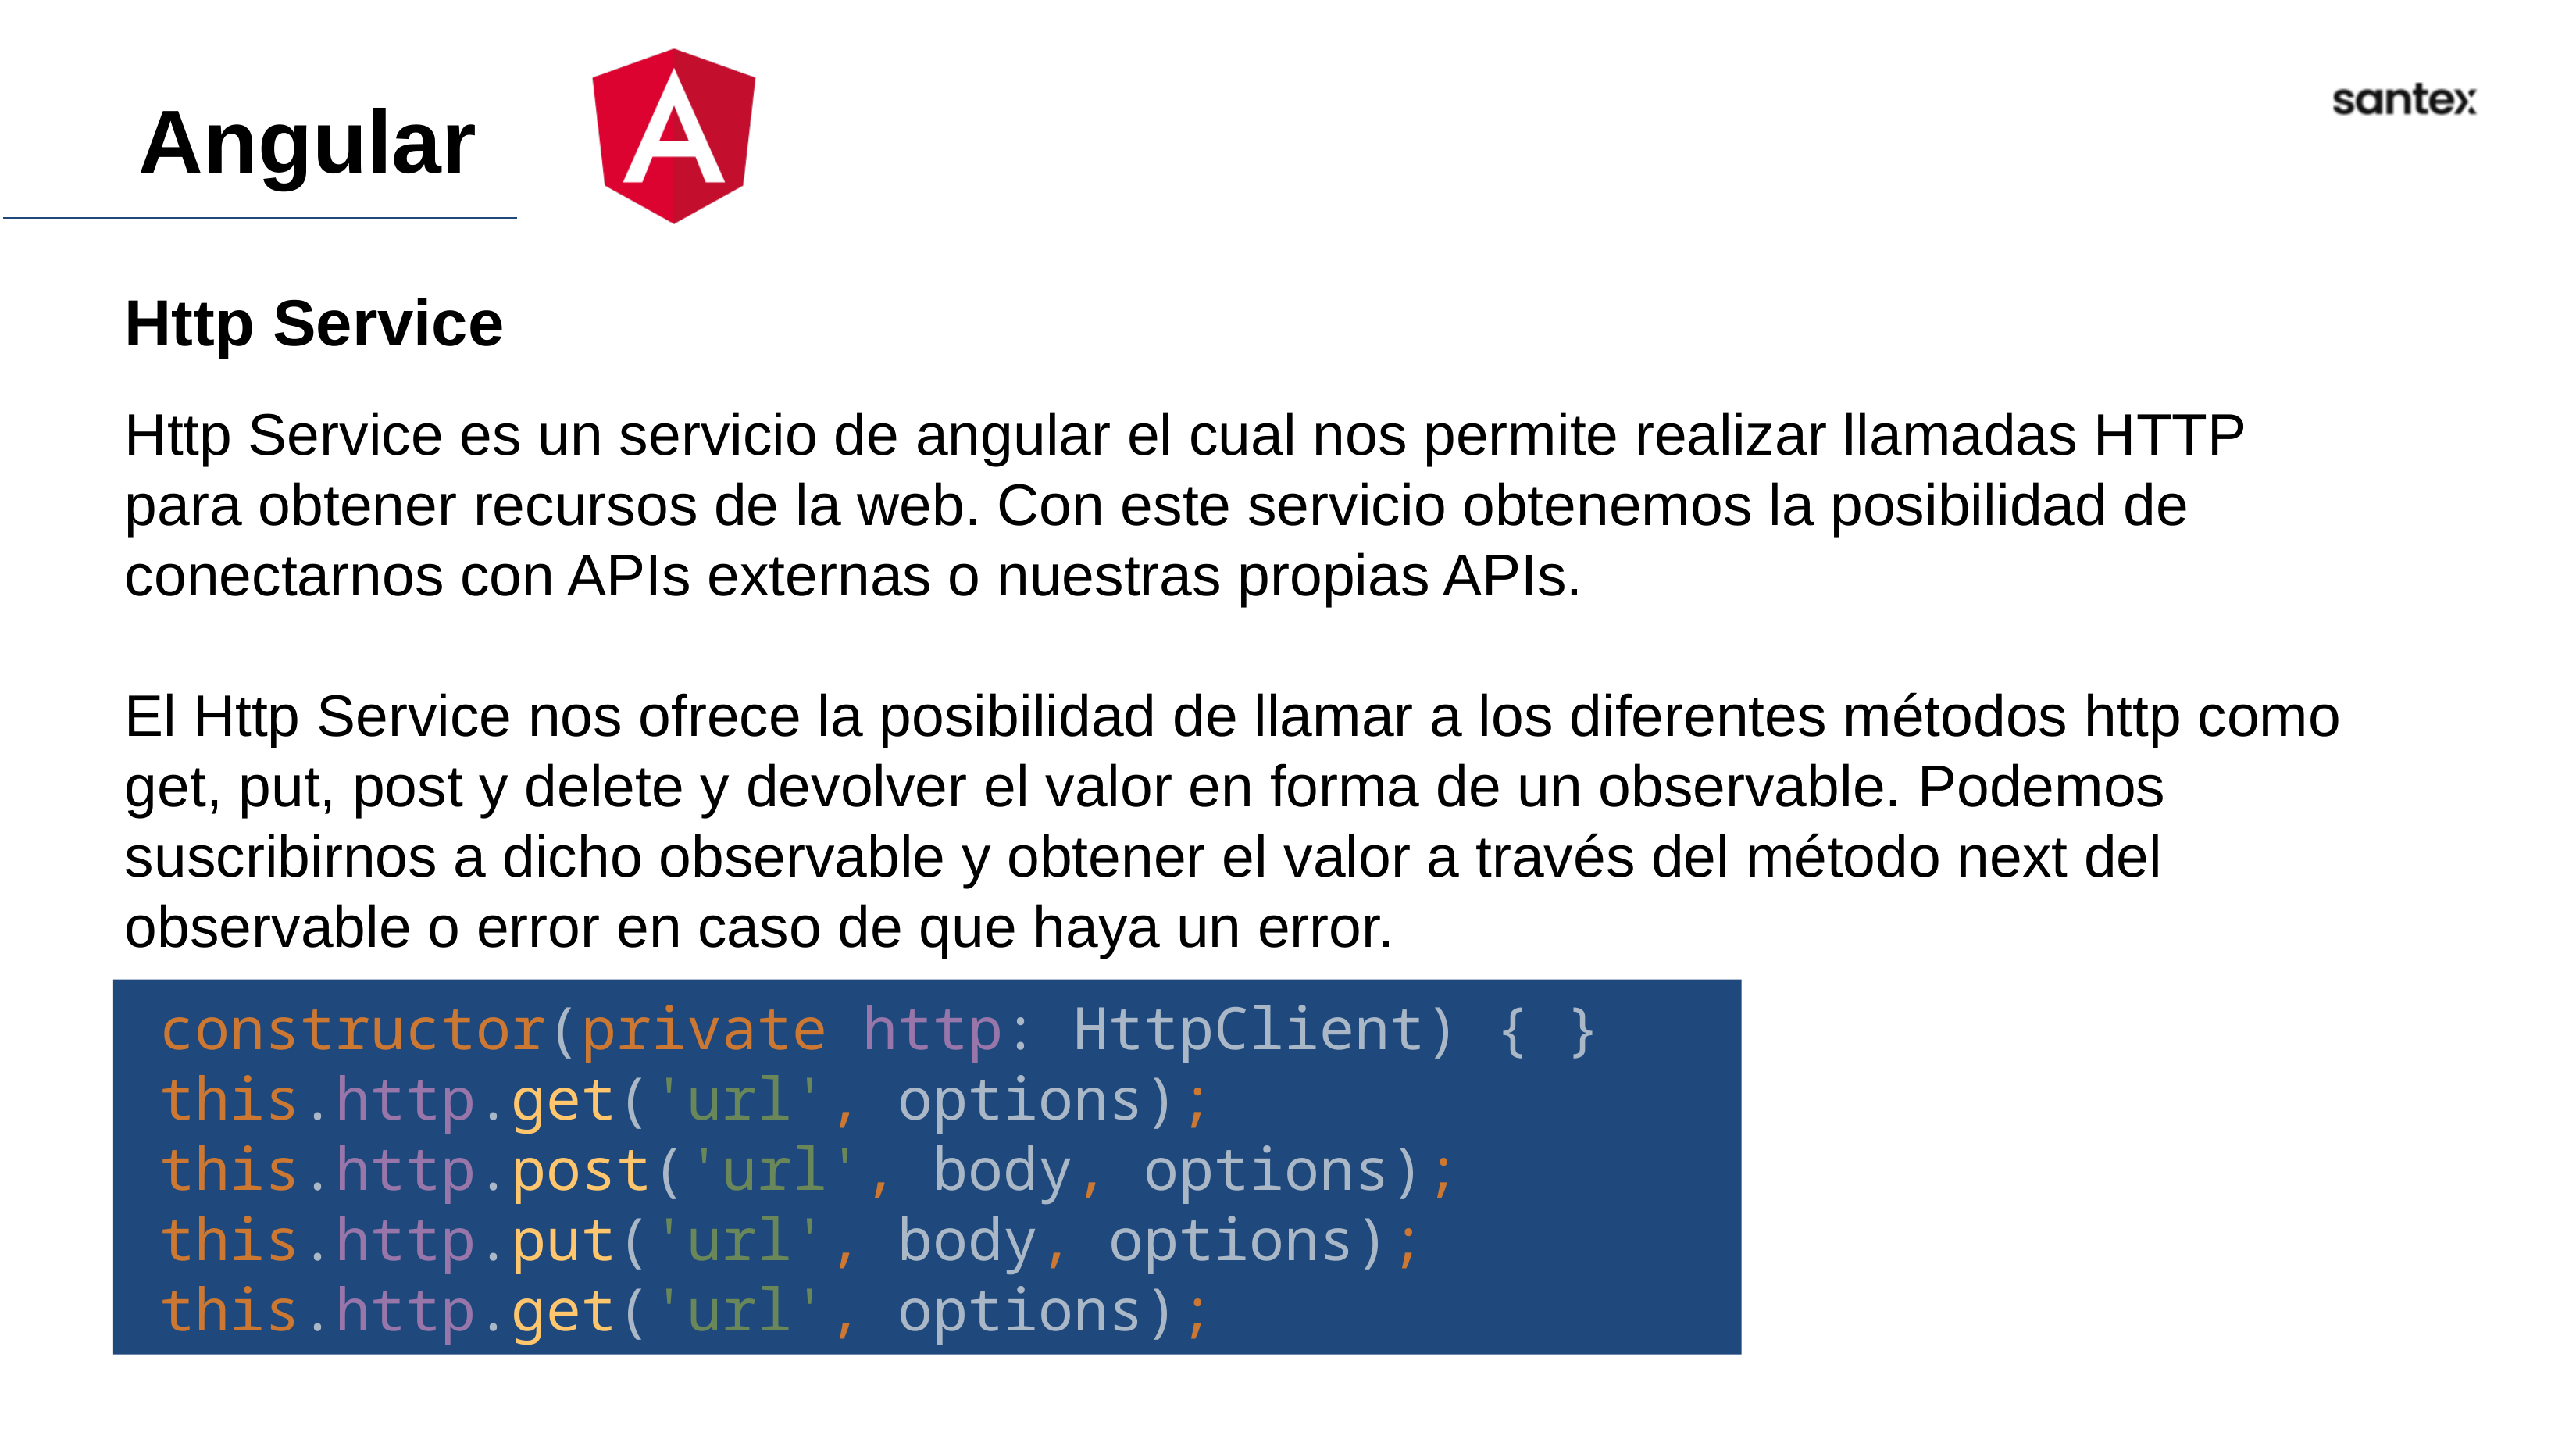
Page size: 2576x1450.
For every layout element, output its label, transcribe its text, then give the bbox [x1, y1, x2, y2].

text_box Angular [112, 58, 561, 217]
text_box constructor(private http: HttpClient) { } this.http.get('url', options); this.http.post('url', body, options); this.http.put('url', body, options); this.http.get('url', options); [112, 979, 1742, 1355]
text_box Http Service [112, 269, 766, 371]
picture [565, 22, 783, 241]
text_box Http Service es un servicio de angular el cual nos permite realizar llamadas HTTP para obtener recursos de la web. Con este servicio obtenemos la posibilidad de conectarnos con APIs externas o nuestras propias APIs. El Http Service nos ofrece la posibilidad de llamar a los diferentes métodos http como get, put, post y delete y devolver el valor en forma de un observable. Podemos suscribirnos a dicho observable y obtener el valor a través del método next del observable o error en caso de que haya un error. [112, 384, 2362, 971]
picture [2289, 22, 2535, 147]
